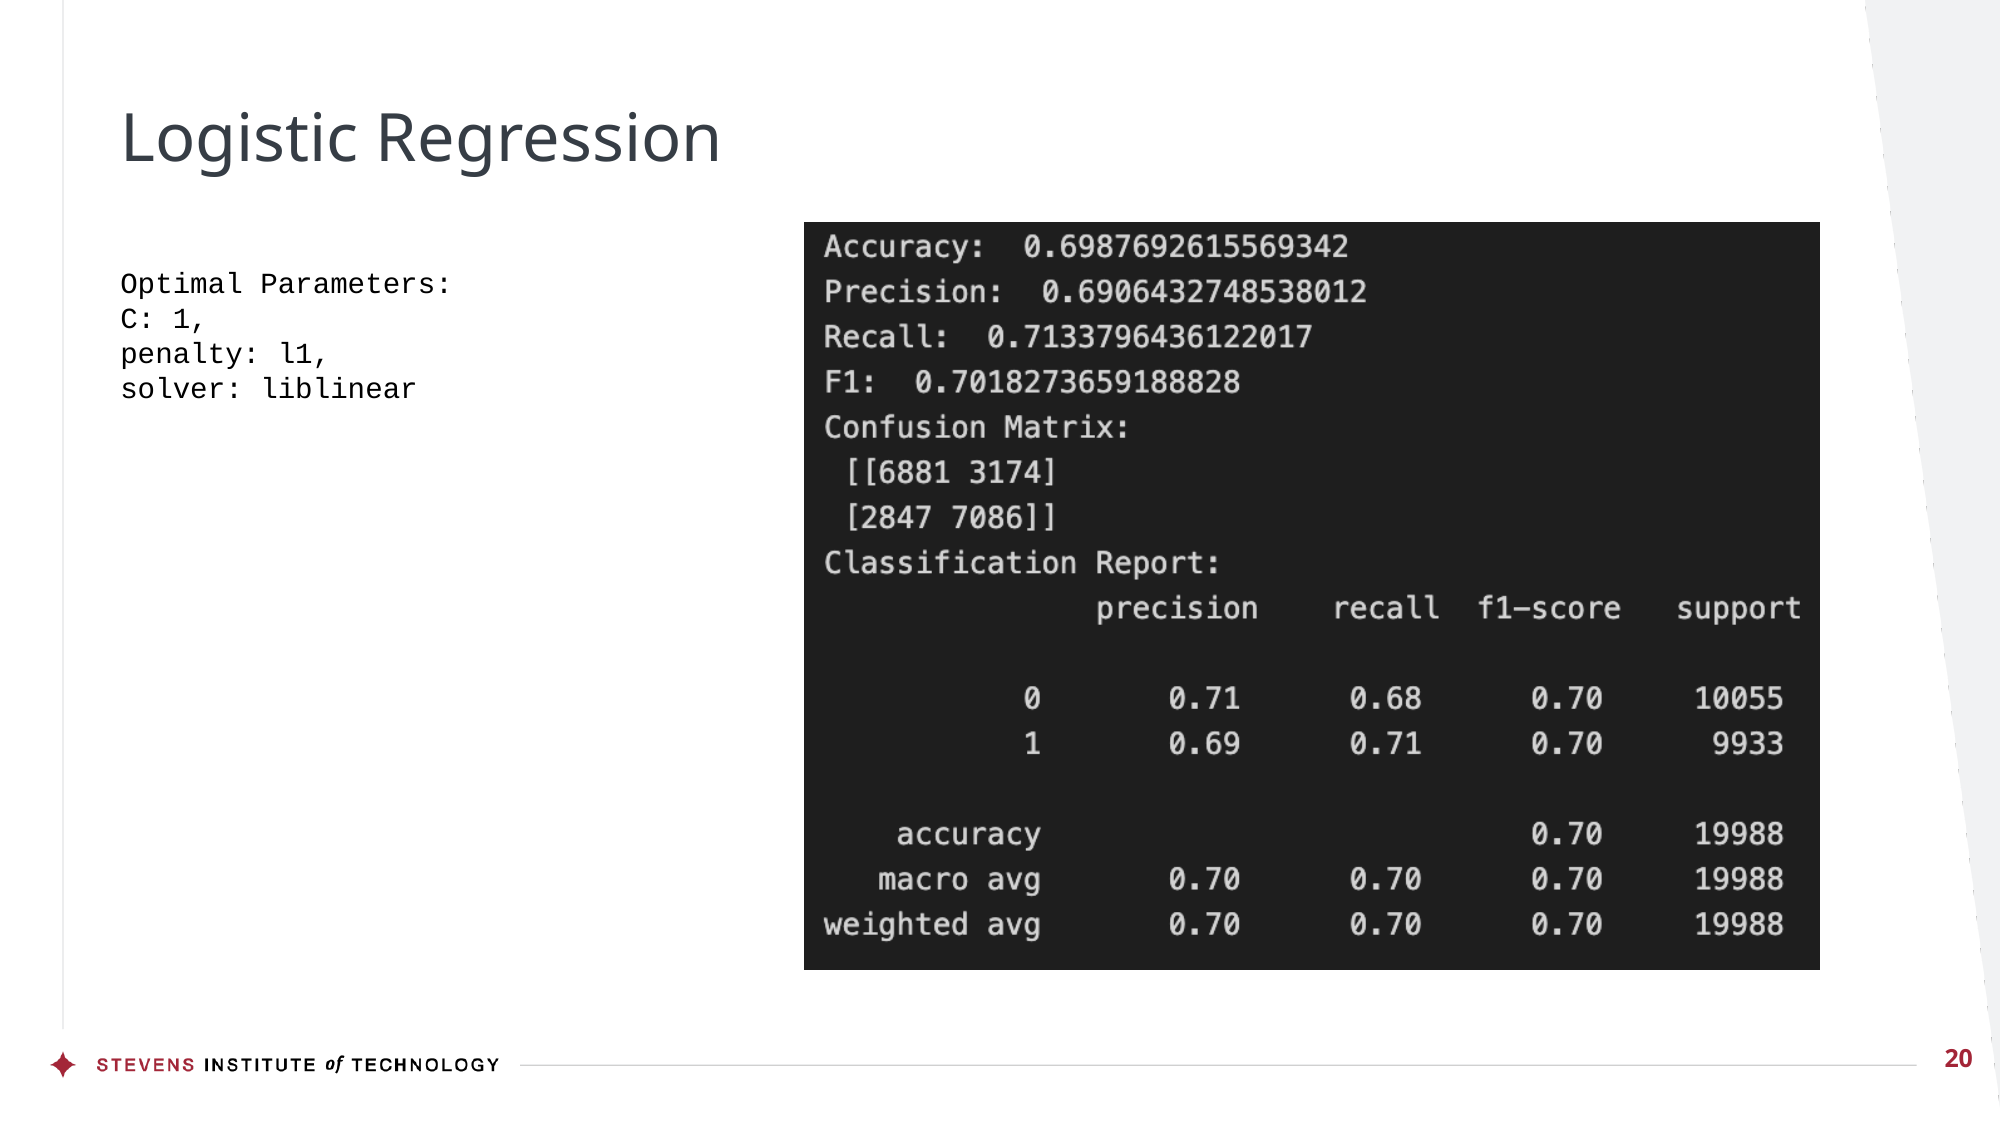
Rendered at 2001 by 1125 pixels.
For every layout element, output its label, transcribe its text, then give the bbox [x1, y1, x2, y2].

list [804, 222, 1820, 970]
slide_number 20 [1538, 1029, 1988, 1090]
text_box Logistic Regression Optimal Parameters: C: 1, penalty: l1, solver: liblinear [105, 87, 906, 412]
